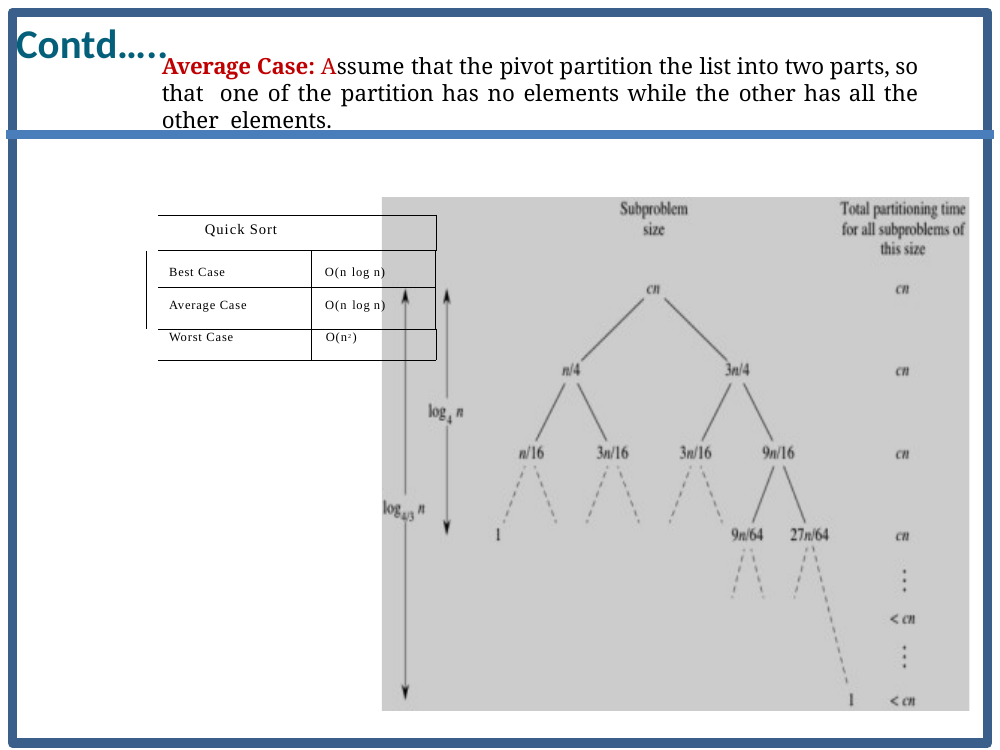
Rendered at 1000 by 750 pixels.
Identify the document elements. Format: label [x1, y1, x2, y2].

text_box [10, 10, 989, 130]
text_box [10, 143, 989, 745]
